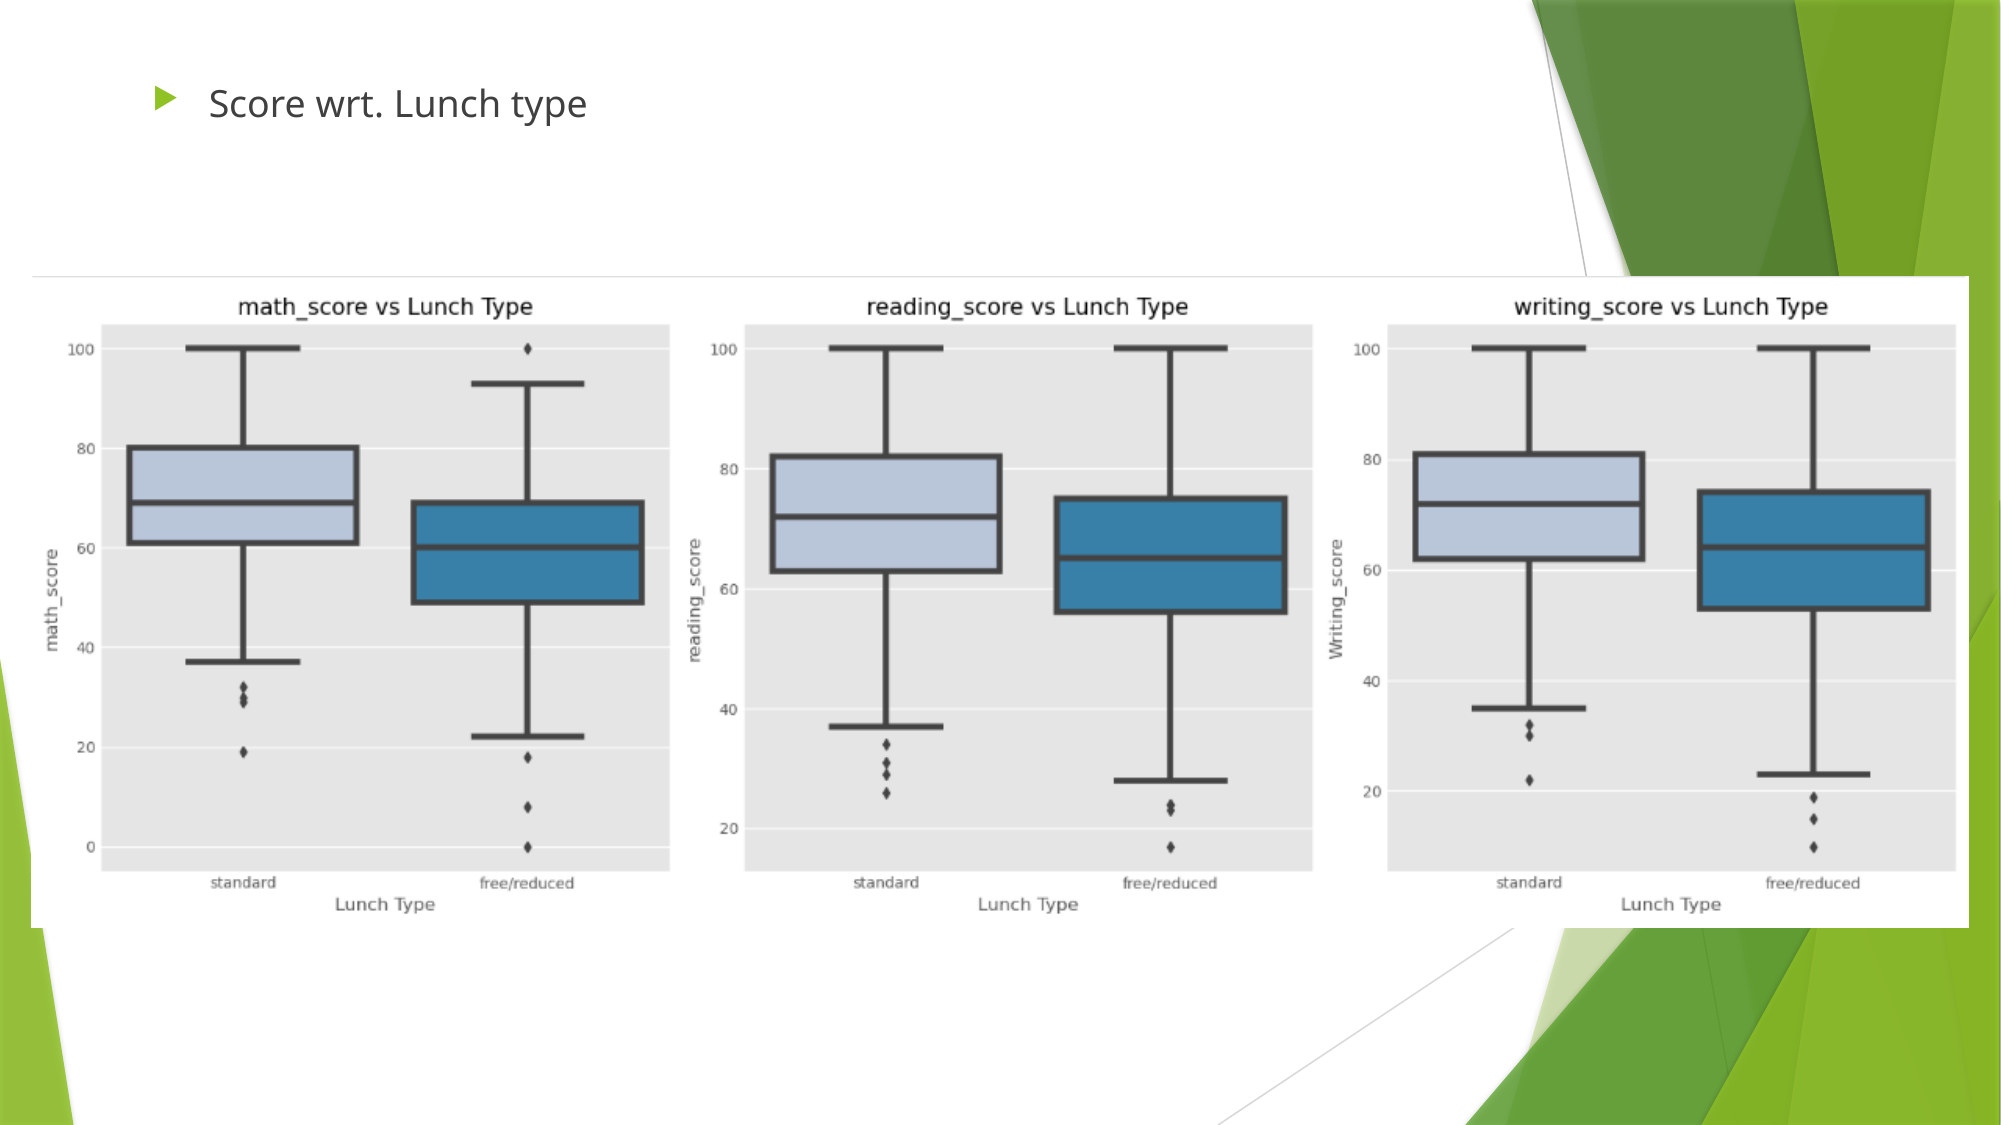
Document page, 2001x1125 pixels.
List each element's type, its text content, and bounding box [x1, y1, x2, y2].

picture [30, 275, 1970, 929]
list Score wrt. Lunch type [137, 940, 1863, 1014]
list Score wrt. Lunch type [137, 72, 1863, 273]
